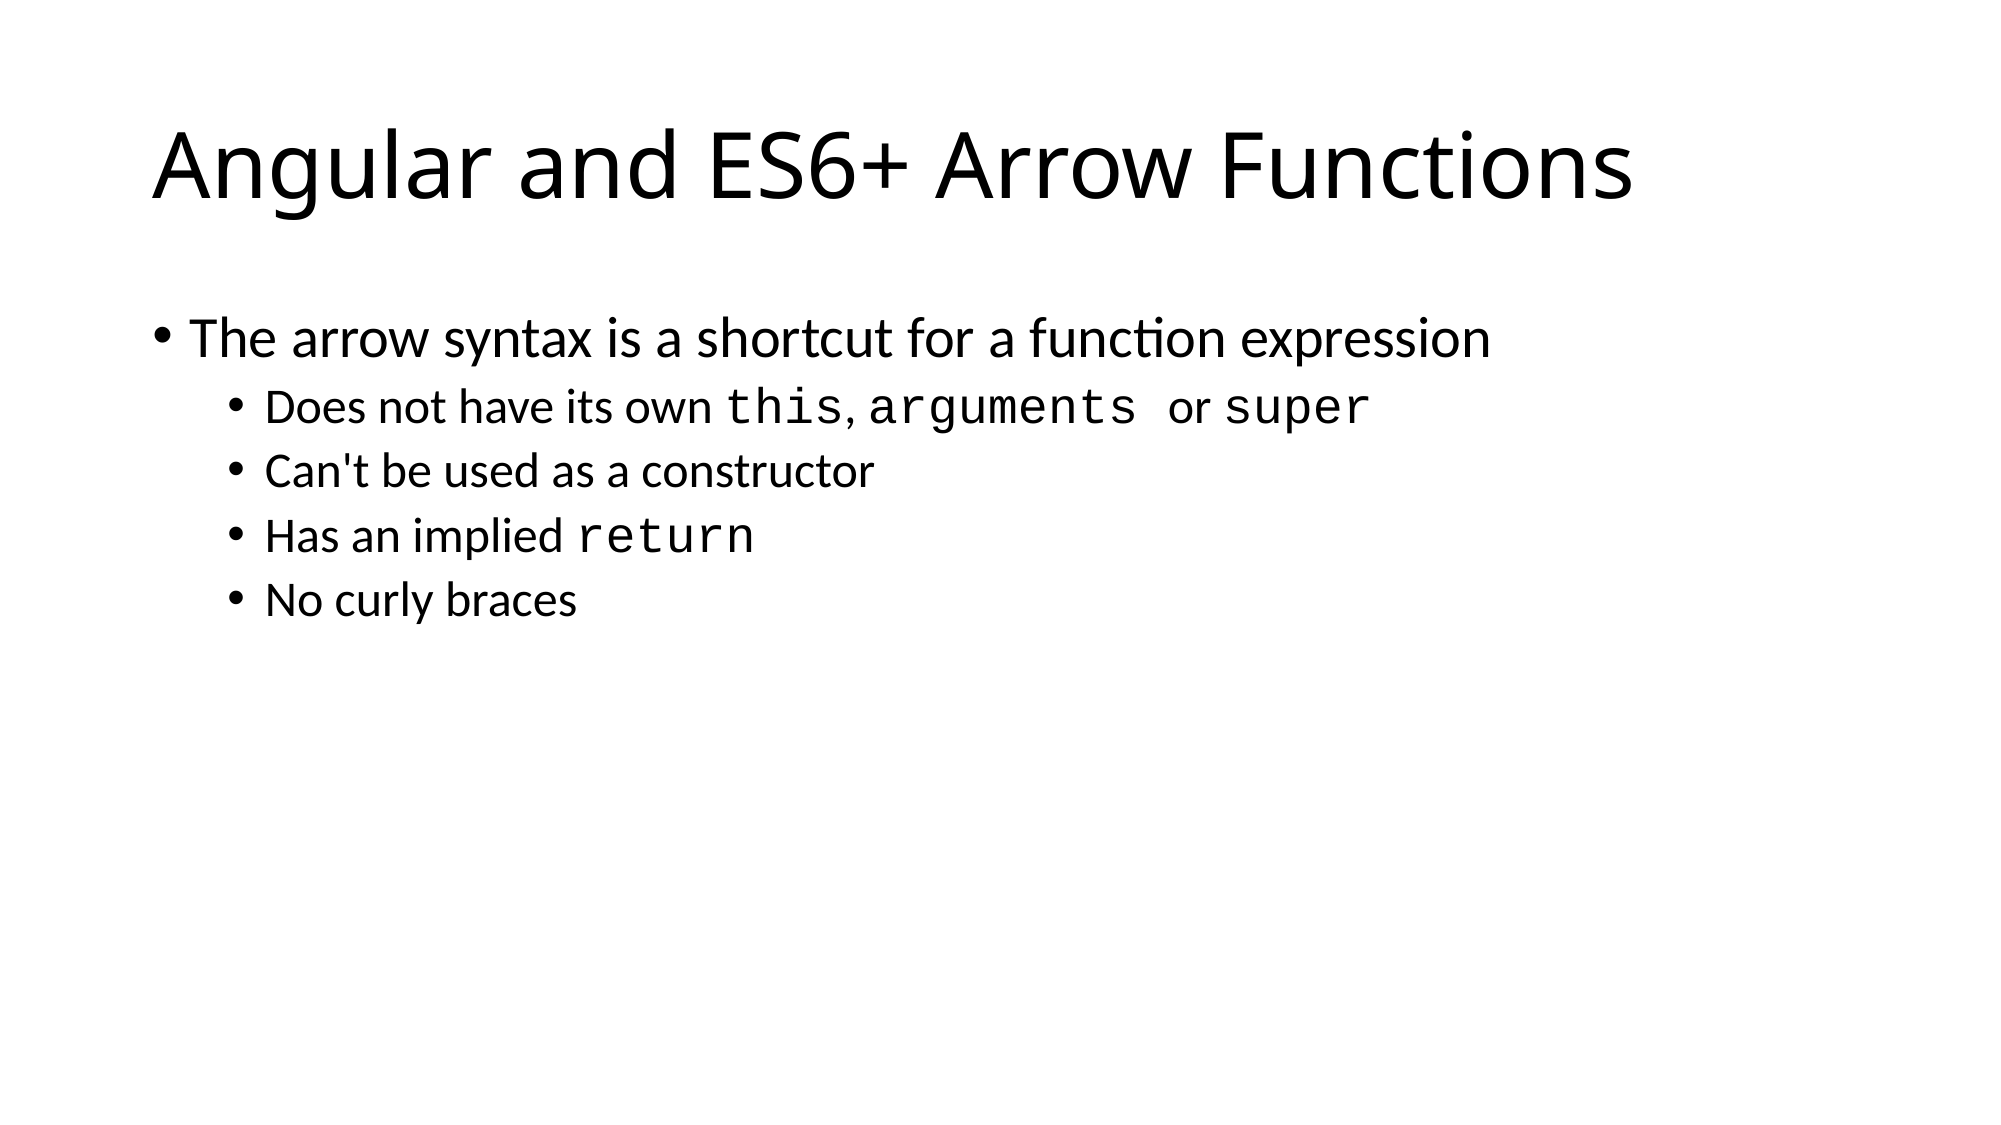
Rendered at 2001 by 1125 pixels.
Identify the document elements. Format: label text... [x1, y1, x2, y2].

list The arrow syntax is a shortcut for a function expression Does not have its own this, arguments or super Can't be used as a constructor Has an implied return No curly braces [137, 299, 1863, 1014]
title Angular and ES6+ Arrow Functions [137, 59, 1863, 278]
